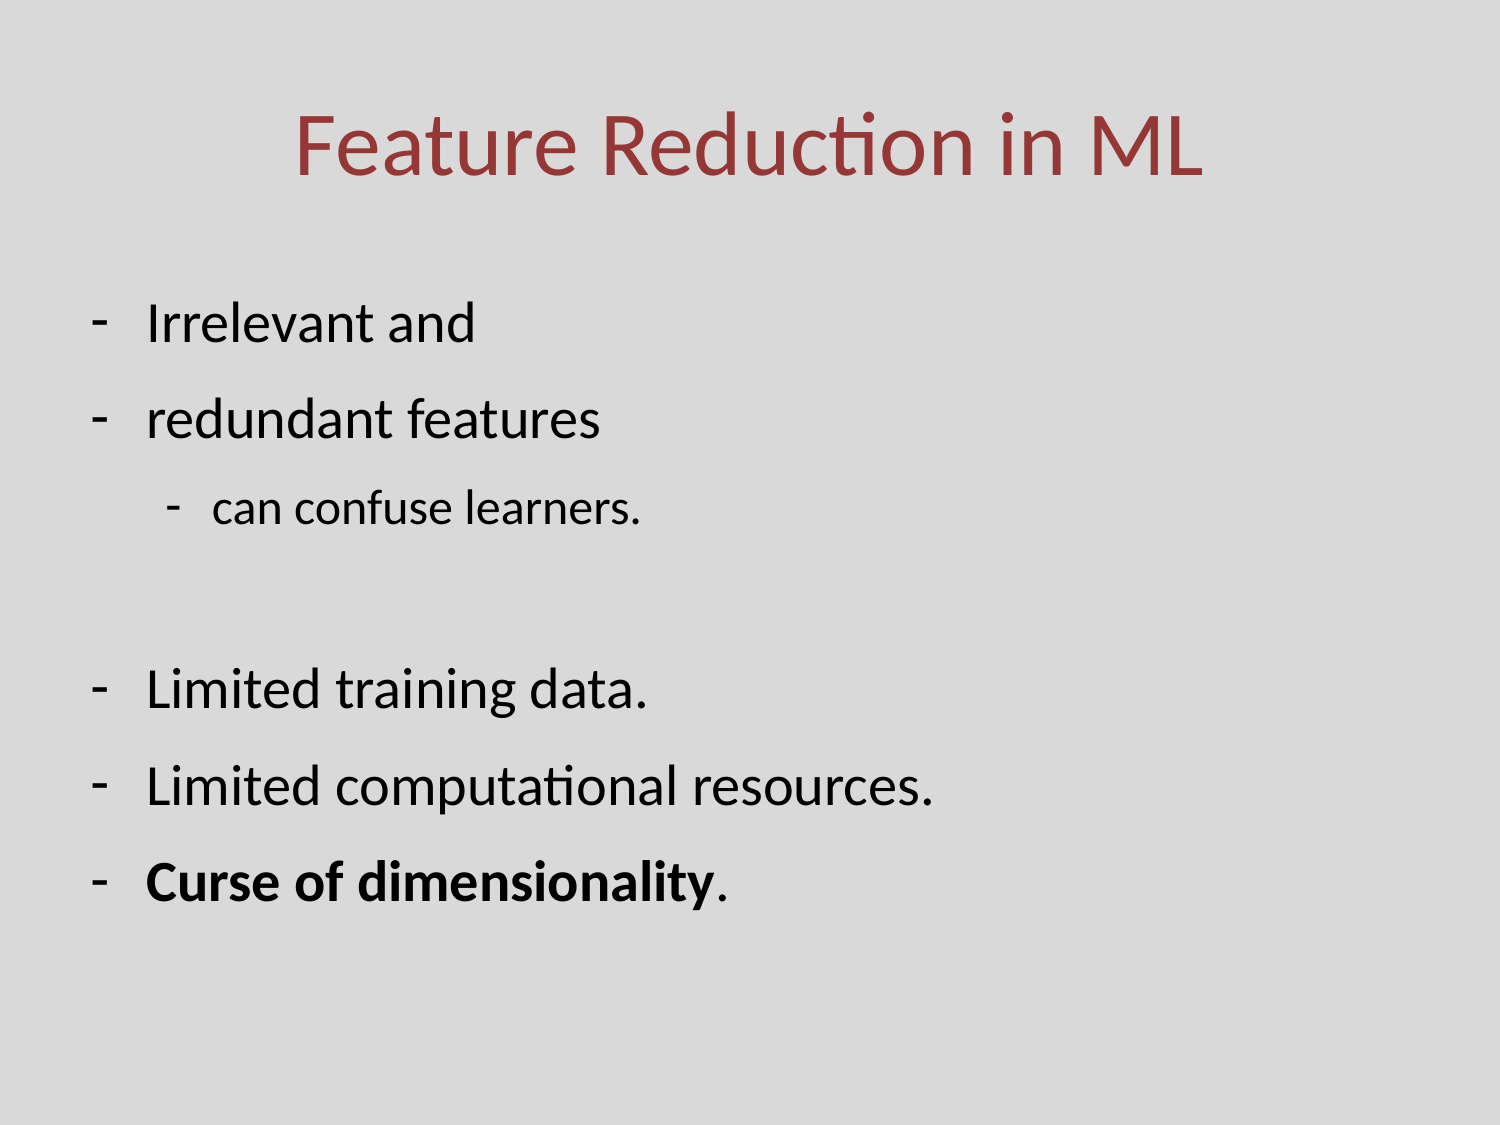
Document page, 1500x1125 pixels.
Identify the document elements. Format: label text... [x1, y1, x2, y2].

list Irrelevant and redundant features can confuse learners. Limited training data. Limited computational resources. Curse of dimensionality. [75, 262, 1425, 1005]
title Feature Reduction in ML [75, 45, 1425, 233]
